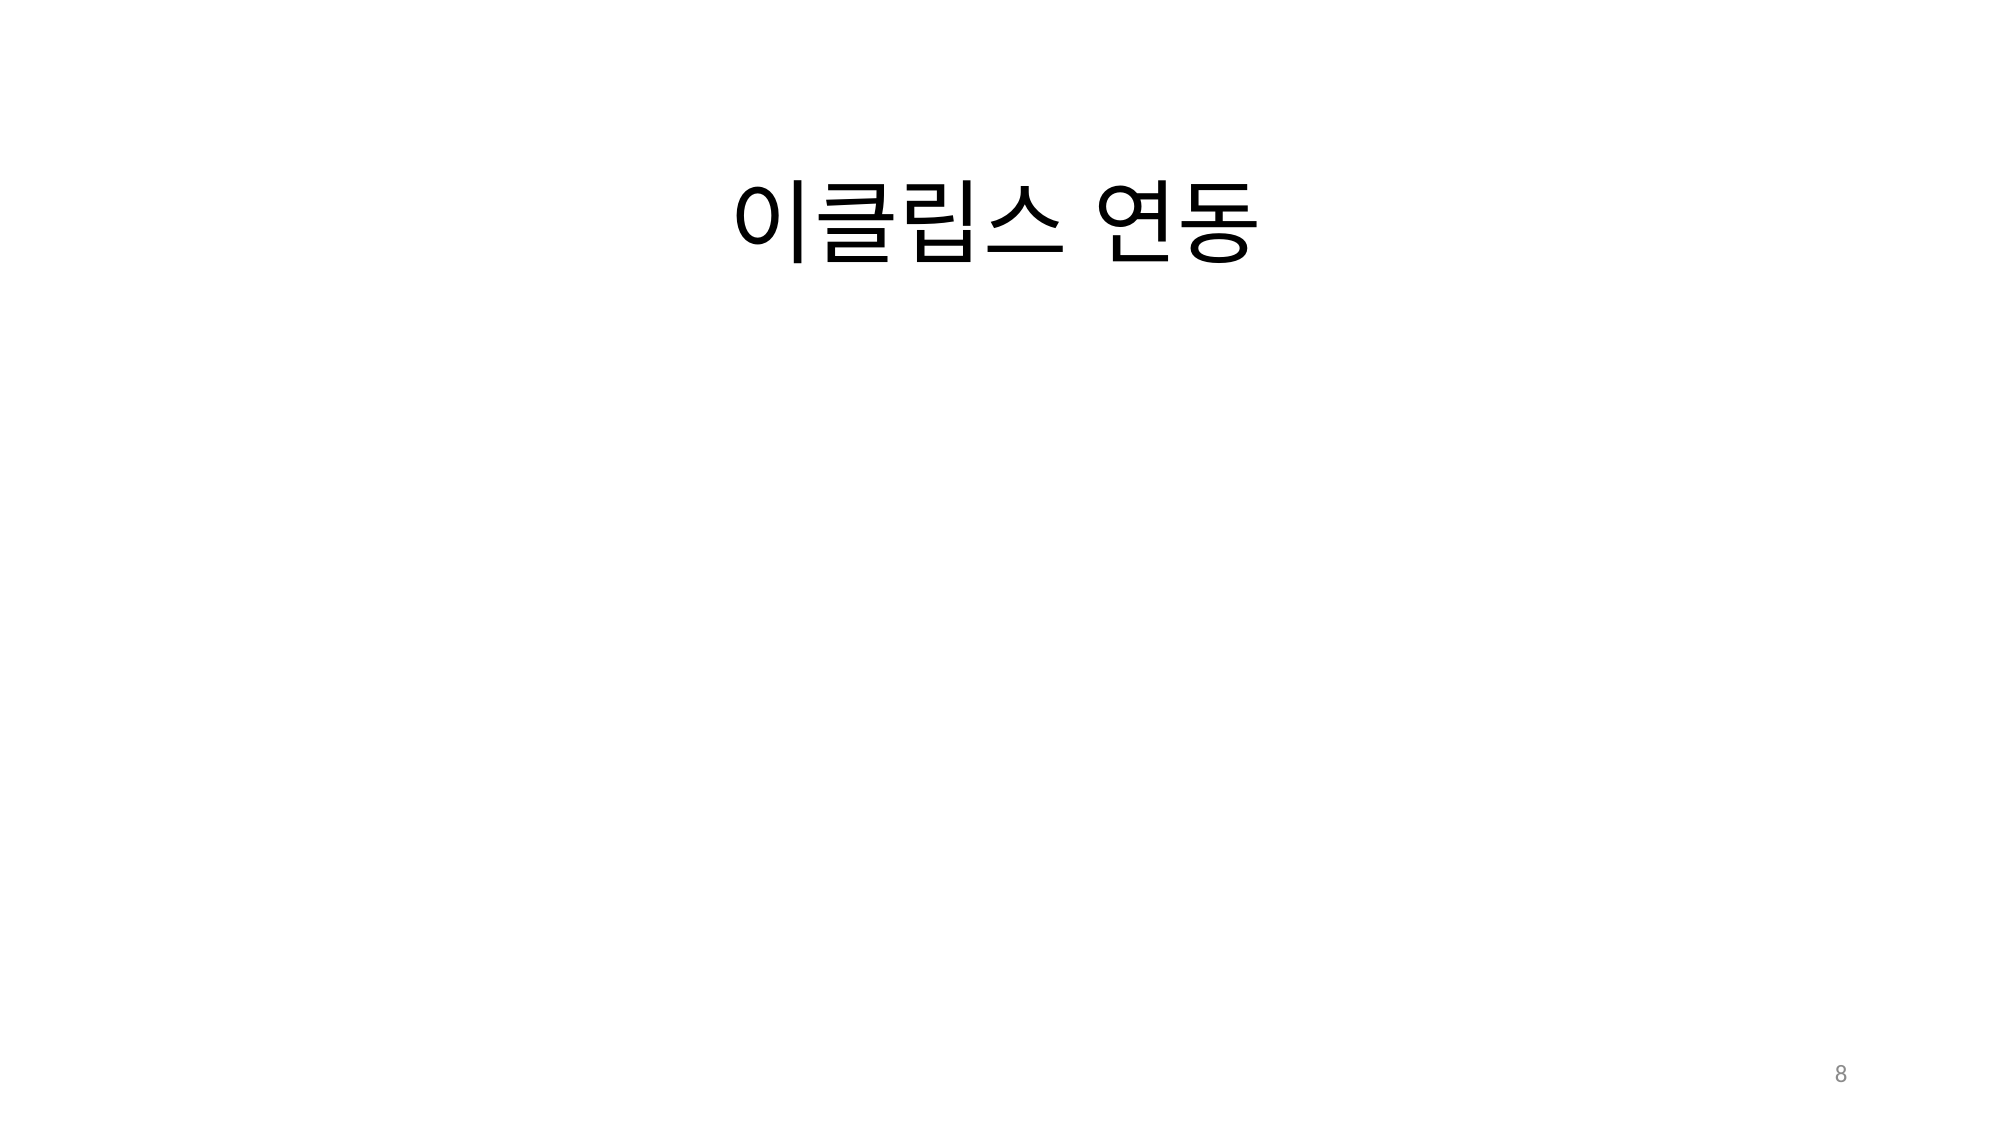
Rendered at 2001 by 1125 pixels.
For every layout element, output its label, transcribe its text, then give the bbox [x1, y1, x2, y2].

title 이클립스 연동 [200, 137, 1792, 285]
slide_number 8 [1412, 1042, 1863, 1103]
